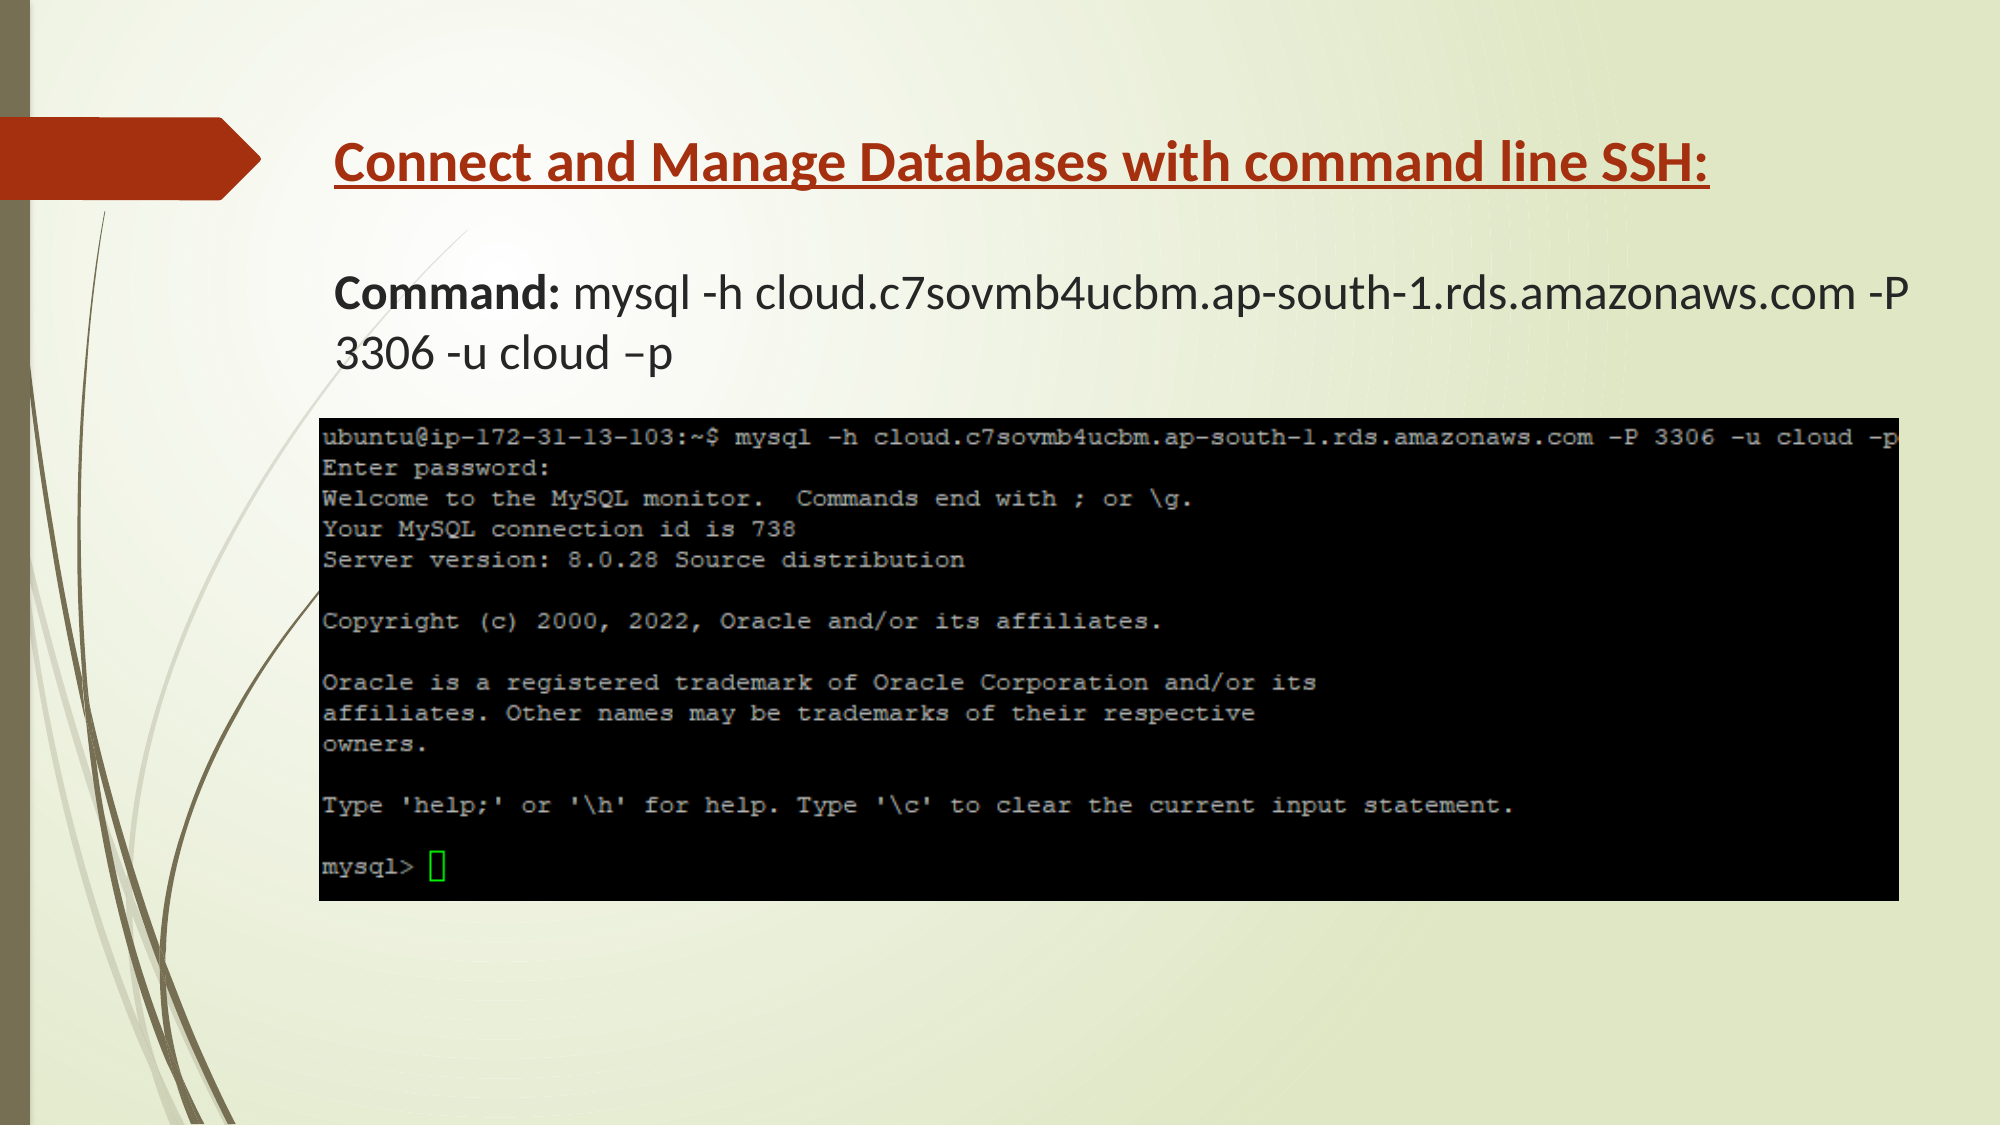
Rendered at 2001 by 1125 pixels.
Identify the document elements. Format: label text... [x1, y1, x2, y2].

list Connect and Manage Databases with command line SSH: Command: mysql -h cloud.c7sovmb4ucbm.ap-south-1.rds.amazonaws.com -P 3306 -u cloud –p [319, 115, 1950, 934]
picture [319, 418, 1899, 901]
